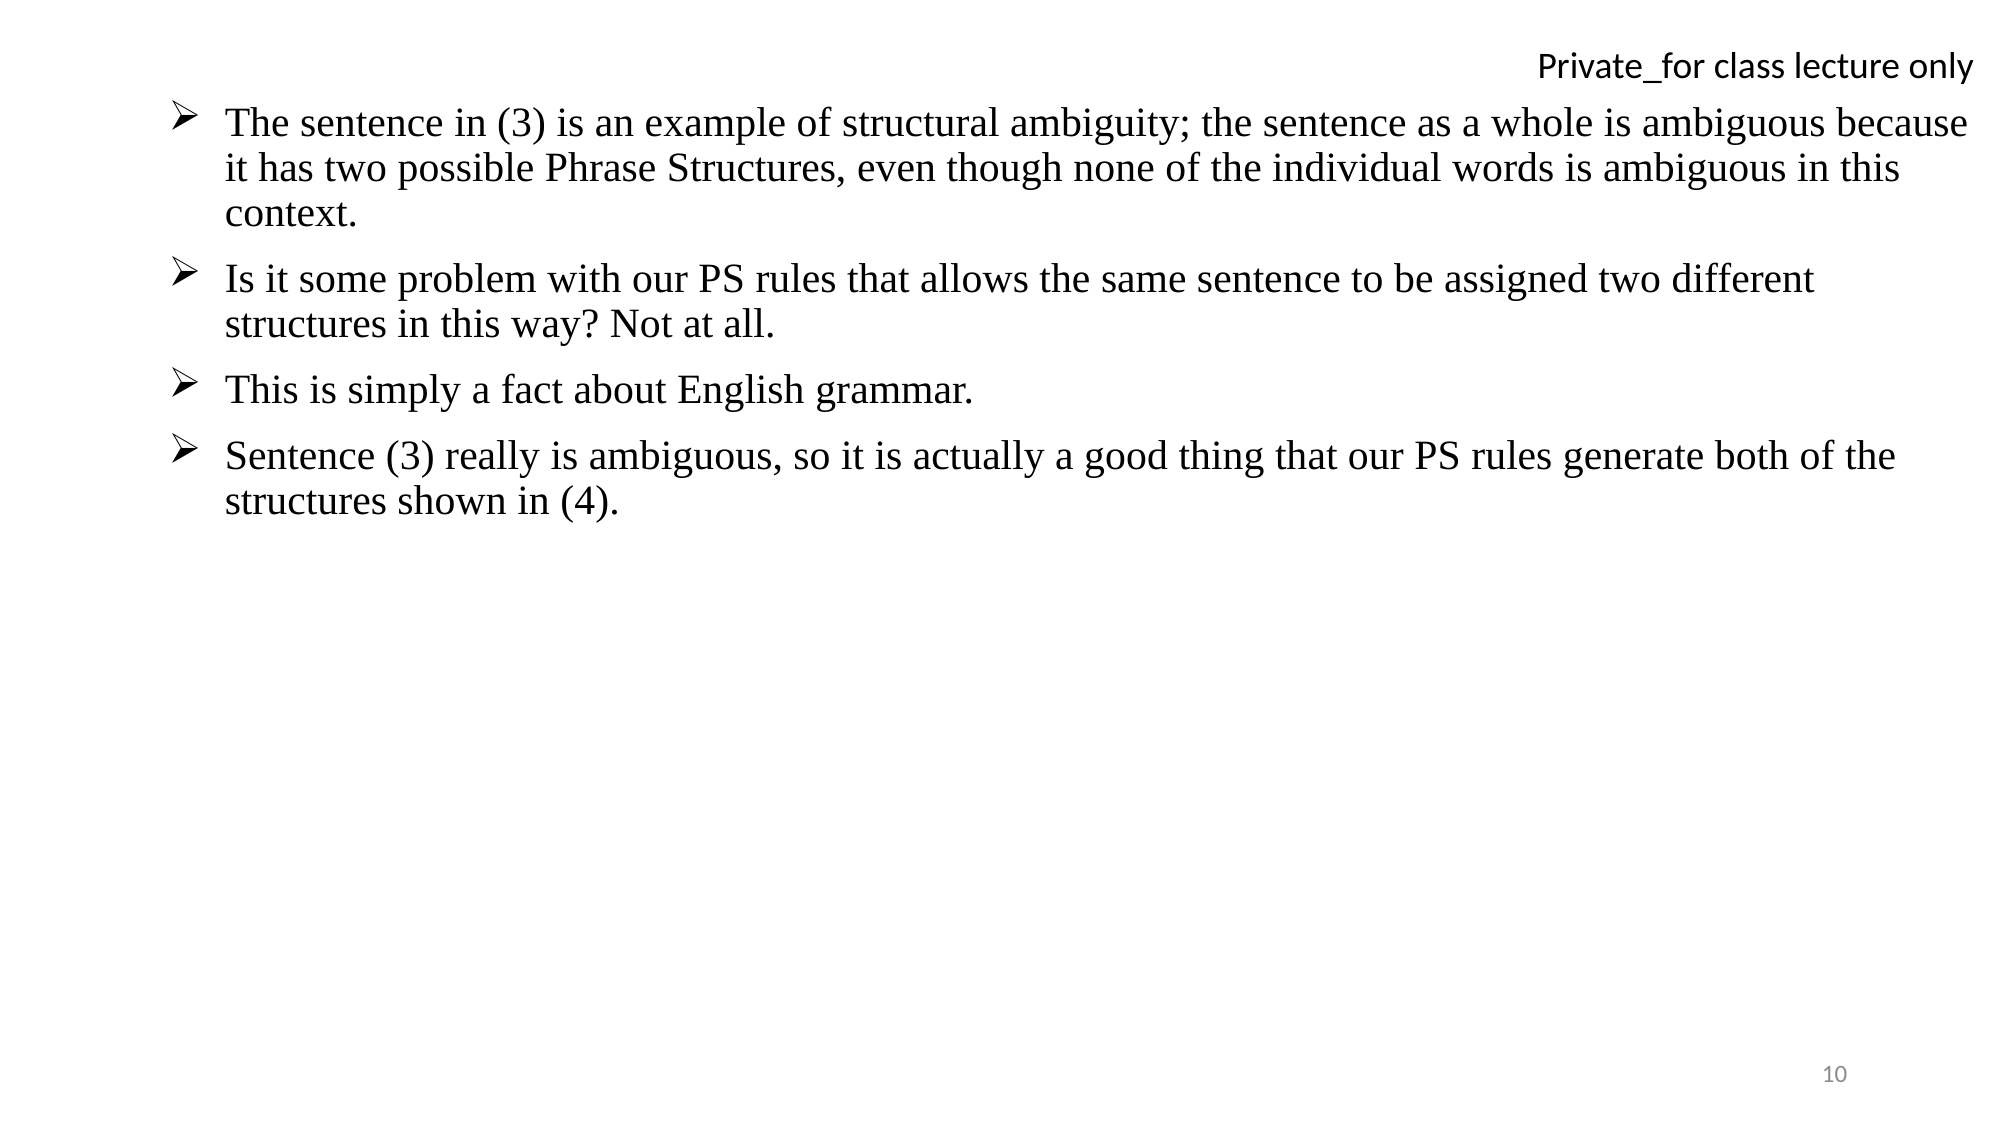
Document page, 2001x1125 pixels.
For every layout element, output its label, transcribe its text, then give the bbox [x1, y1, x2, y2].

slide_number 10 [1412, 1042, 1863, 1103]
subtitle The sentence in (3) is an example of structural ambiguity; the sentence as a whole is ambiguous because it has two possible Phrase Structures, even though none of the individual words is ambiguous in this context. Is it some problem with our PS rules that allows the same sentence to be assigned two different structures in this way? Not at all. This is simply a fact about English grammar. Sentence (3) really is ambiguous, so it is actually a good thing that our PS rules generate both of the structures shown in (4). [153, 92, 2000, 1043]
